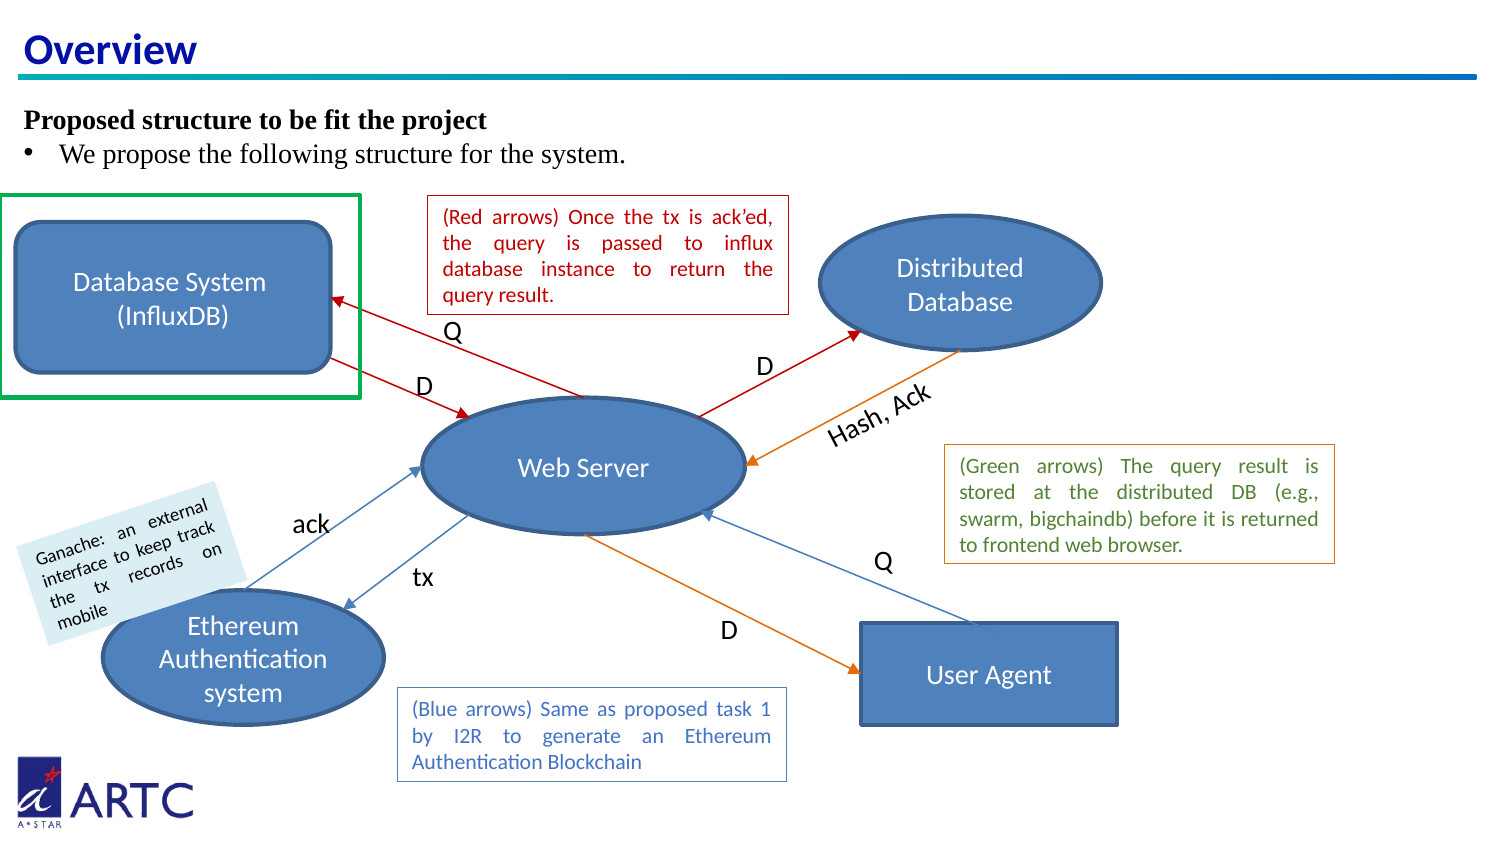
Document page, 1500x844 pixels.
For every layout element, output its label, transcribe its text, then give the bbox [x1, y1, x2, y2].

text_box (Red arrows) Once the tx is ack’ed, the query is passed to influx database instance to return the query result. [427, 195, 789, 315]
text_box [342, 514, 470, 611]
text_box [699, 510, 1002, 635]
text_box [330, 296, 584, 398]
text_box User Agent [859, 621, 1119, 727]
text_box Ganache: an external interface to keep track the tx records on mobile [15, 480, 238, 646]
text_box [330, 357, 470, 418]
text_box Proposed structure to be fit the project We propose the following structure for the system. [8, 94, 1500, 177]
text_box (Blue arrows) Same as proposed task 1 by I2R to generate an Ethereum Authentication Blockchain [397, 687, 787, 782]
text_box Distributed Database [817, 213, 1104, 353]
title Overview [8, 2, 1500, 82]
text_box [0, 193, 362, 400]
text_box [744, 349, 961, 467]
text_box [583, 534, 862, 675]
text_box Web Server [420, 395, 746, 537]
text_box (Green arrows) The query result is stored at the distributed DB (e.g., swarm, bigchaindb) before it is returned to frontend web browser. [944, 444, 1335, 564]
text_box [243, 465, 423, 591]
picture [1, 740, 209, 844]
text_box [697, 330, 862, 418]
text_box Ethereum Authentication system [100, 588, 387, 727]
